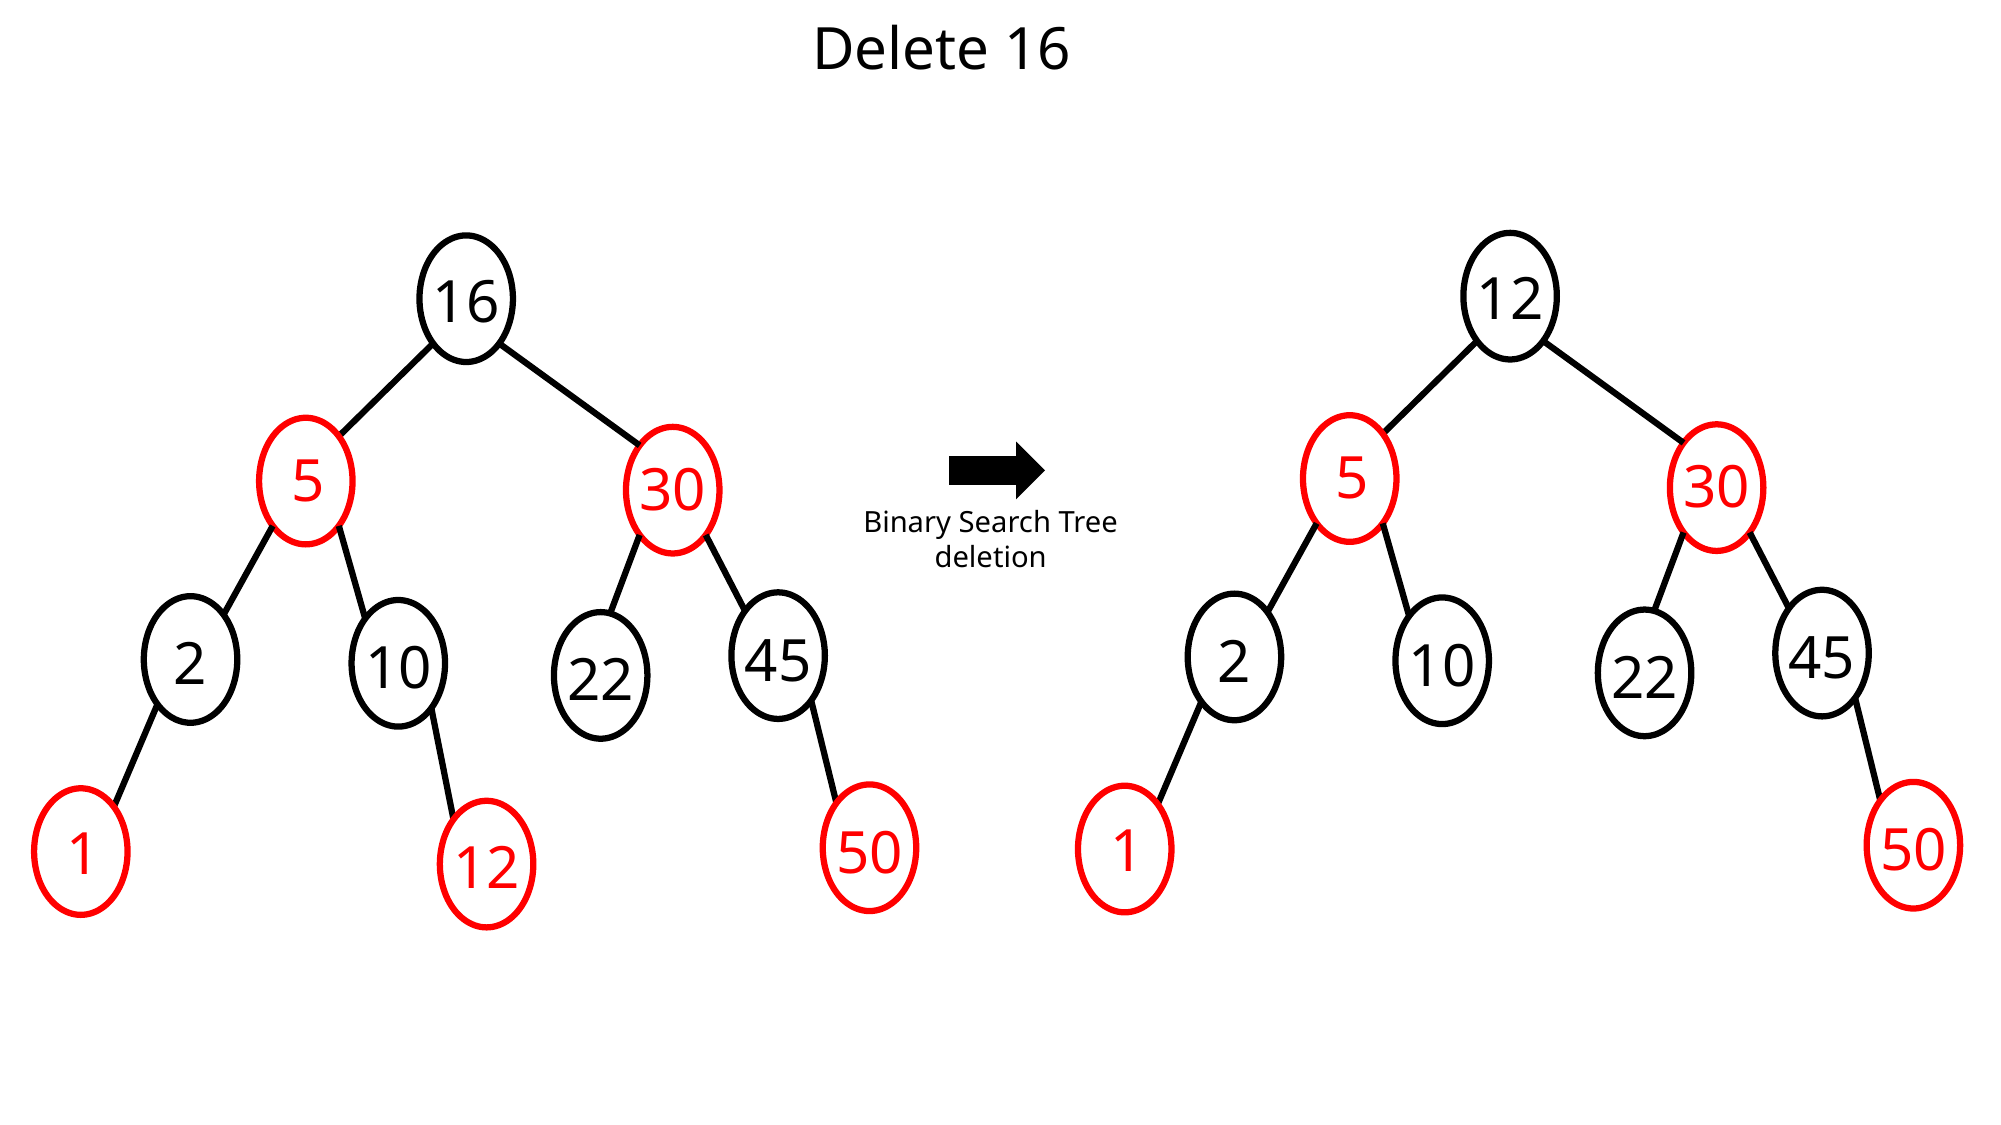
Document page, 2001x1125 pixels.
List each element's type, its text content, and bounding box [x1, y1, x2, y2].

text_box Delete 16 [733, 4, 1150, 89]
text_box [30, 235, 922, 928]
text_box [1074, 232, 1966, 913]
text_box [922, 441, 1074, 582]
